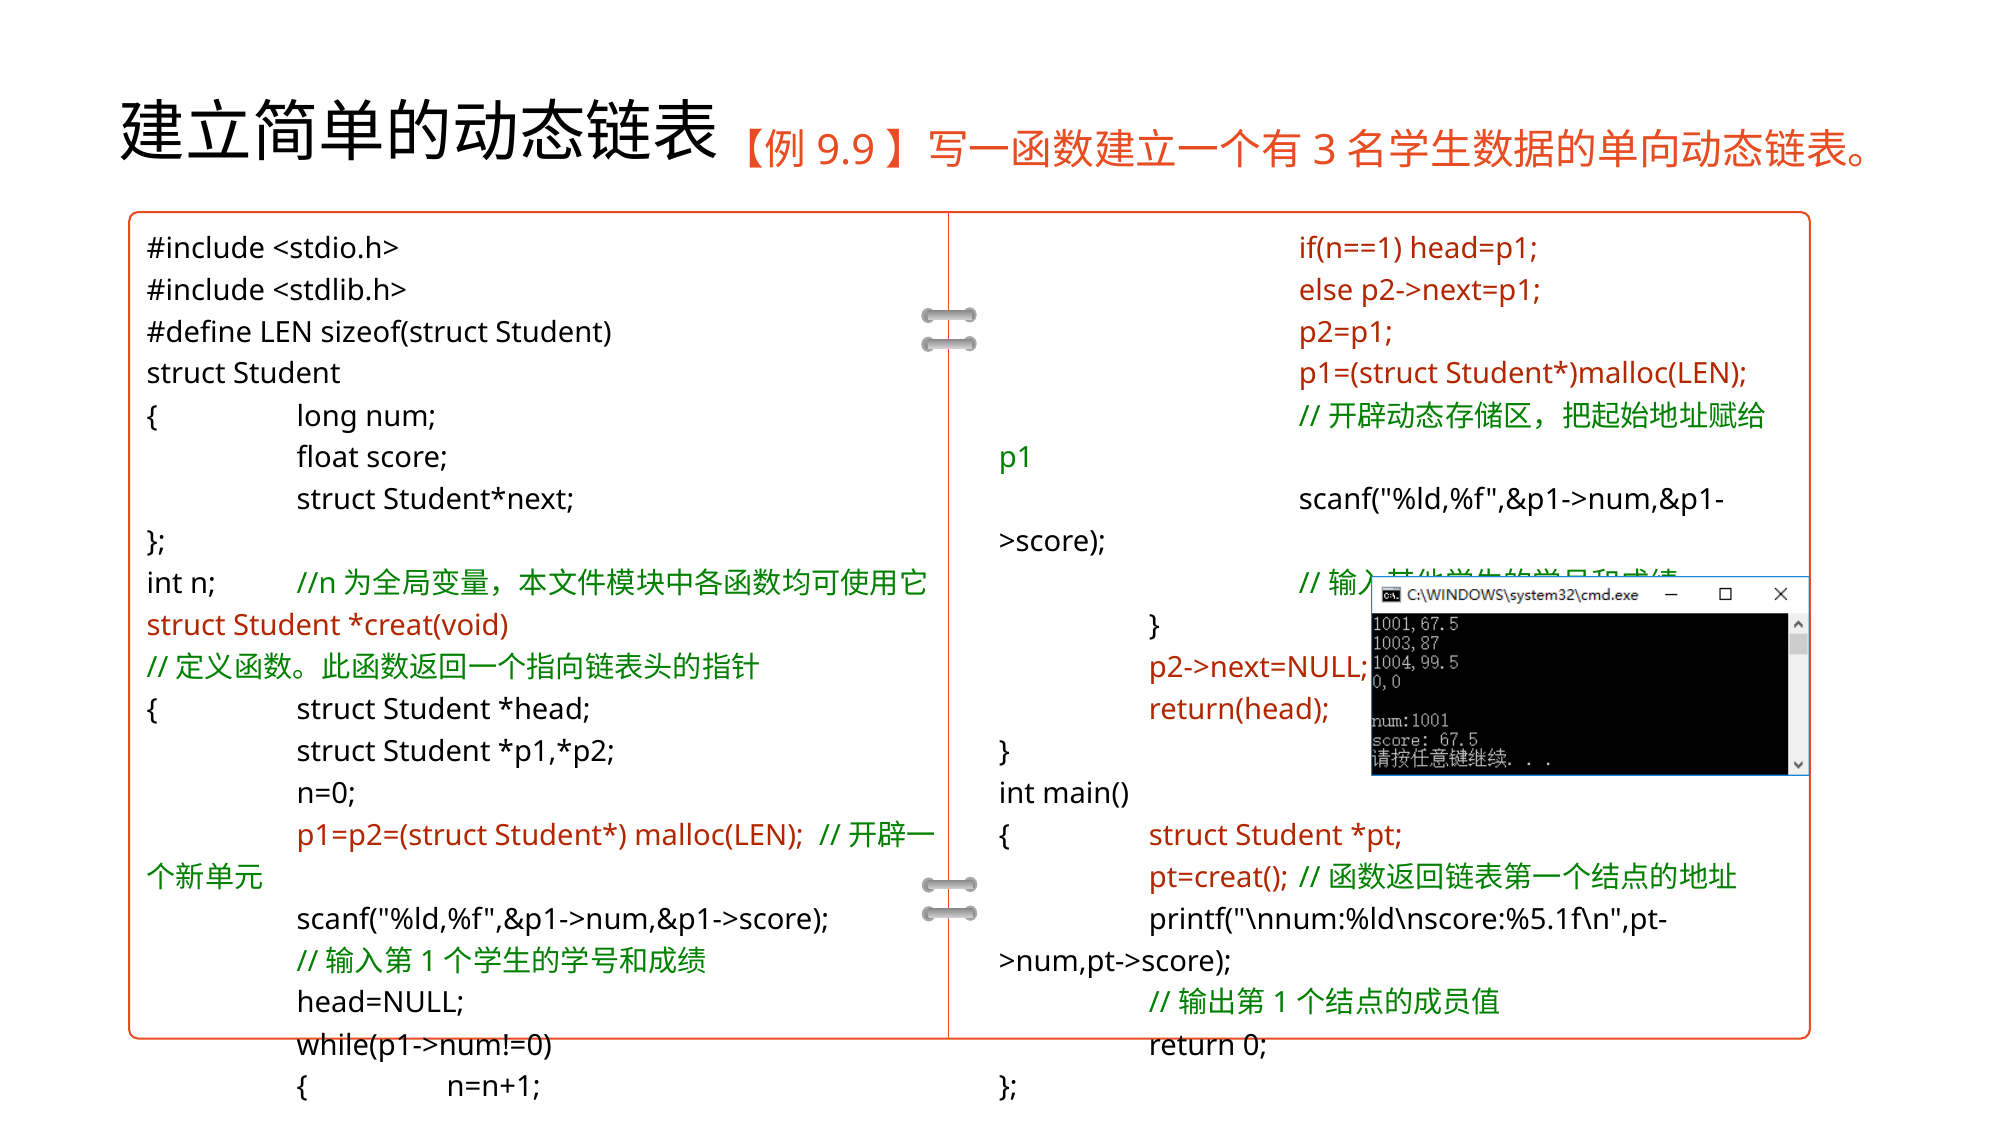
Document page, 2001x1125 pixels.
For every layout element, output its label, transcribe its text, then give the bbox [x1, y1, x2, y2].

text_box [922, 308, 976, 351]
picture [1371, 576, 1810, 777]
title 建立简单的动态链表 [103, 55, 1829, 213]
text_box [922, 877, 977, 921]
list 【例9.9】写一函数建立一个有3名学生数据的单向动态链表。 [707, 105, 1877, 196]
text_box #include <stdio.h> #include <stdlib.h> #define LEN sizeof(struct Student) struct Student { long num; float score; struct Student*next; }; int n; //n为全局变量，本文件模块中各函数均可使用它 struct Student *creat(void) //定义函数。此函数返回一个指向链表头的指针 { struct Student *head; struct Student *p1,*p2; n=0; p1=p2=(struct Student*) malloc(LEN); //开辟一个新单元 scanf("%ld,%f",&p1->num,&p1->score); //输入第1个学生的学号和成绩 head=NULL; while(p1->num!=0) { n=n+1; if(n==1) head=p1; else p2->next=p1; p2=p1; p1=(struct Student*)malloc(LEN); //开辟动态存储区，把起始地址赋给p1 scanf("%ld,%f",&p1->num,&p1->score); //输入其他学生的学号和成绩 } p2->next=NULL; return(head); } int main() { struct Student *pt; pt=creat(); //函数返回链表第一个结点的地址 printf("\nnum:%ld\nscore:%5.1f\n",pt->num,pt->score); //输出第1个结点的成员值 return 0; }; [128, 211, 1811, 1040]
